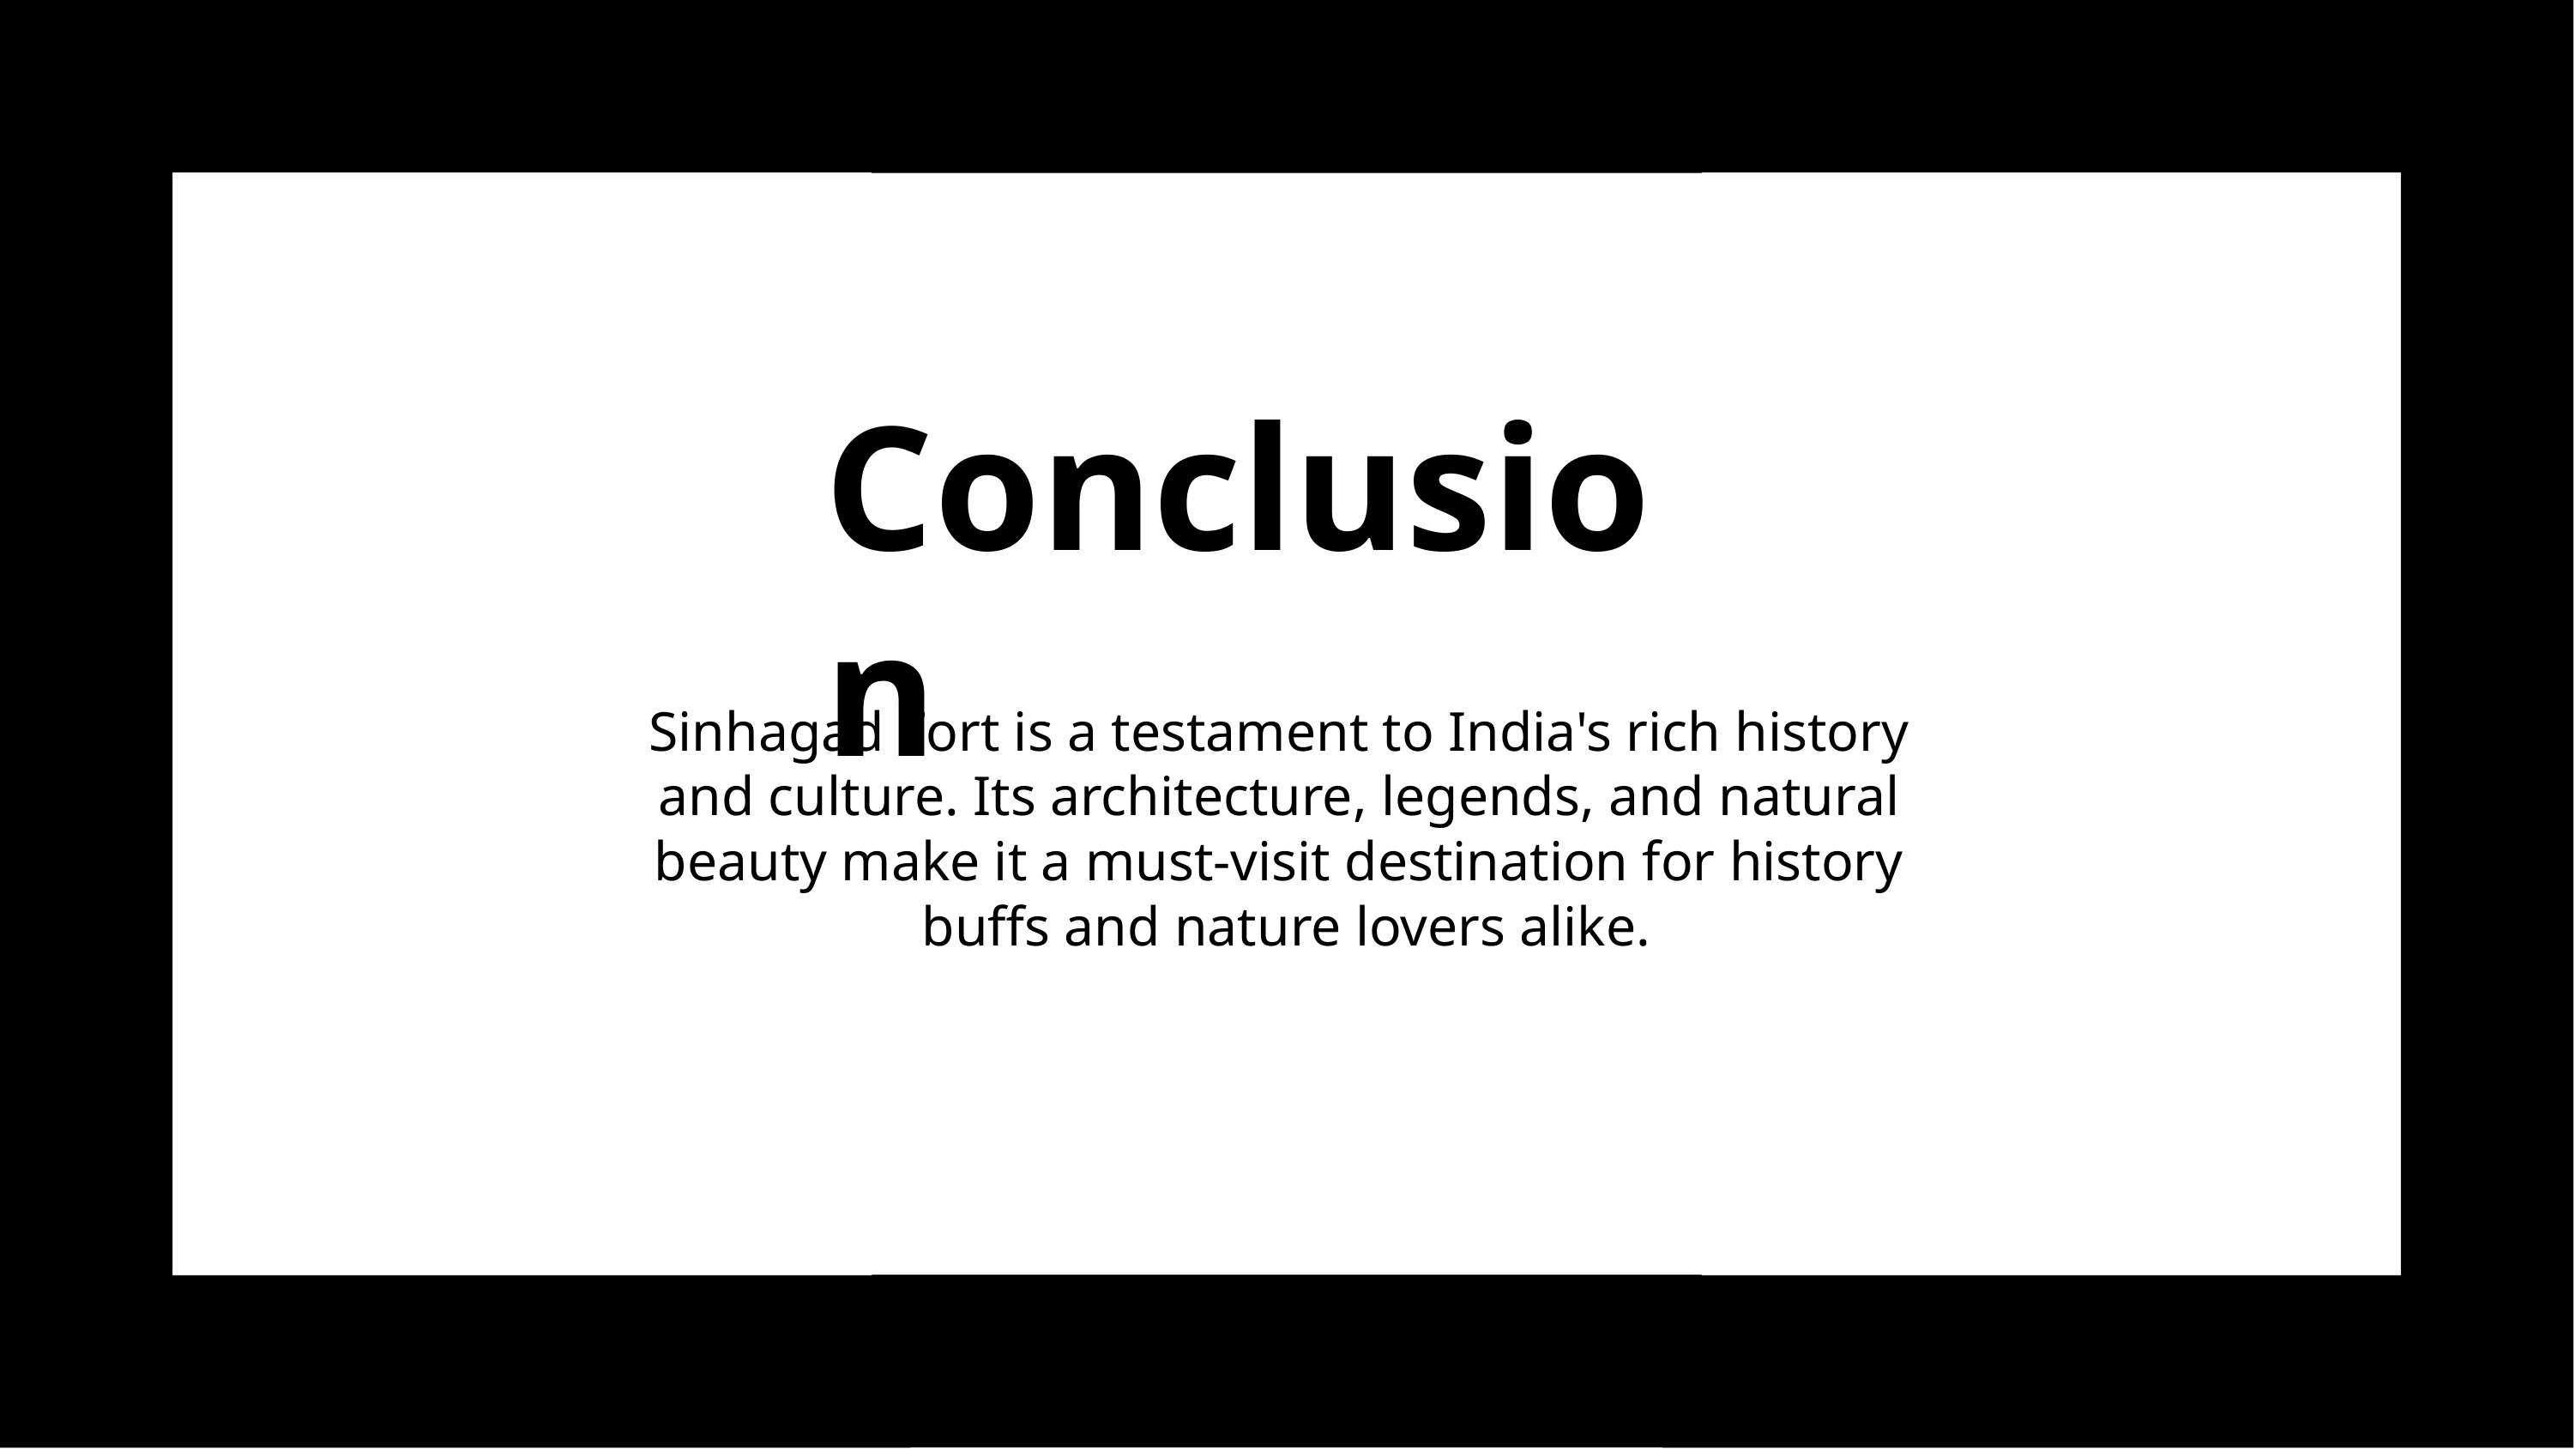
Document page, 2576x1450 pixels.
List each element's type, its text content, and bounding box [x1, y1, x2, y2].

text_box [872, 1274, 1702, 1447]
text_box [0, 0, 1702, 1448]
text_box Sinhagad Fort is a testament to India's rich history and culture. Its architecture, legends, and natural beauty make it a must-visit destination for history buffs and nature lovers alike. [612, 695, 1959, 957]
text_box [1662, 0, 2573, 1448]
title Conclusion [823, 377, 1749, 695]
